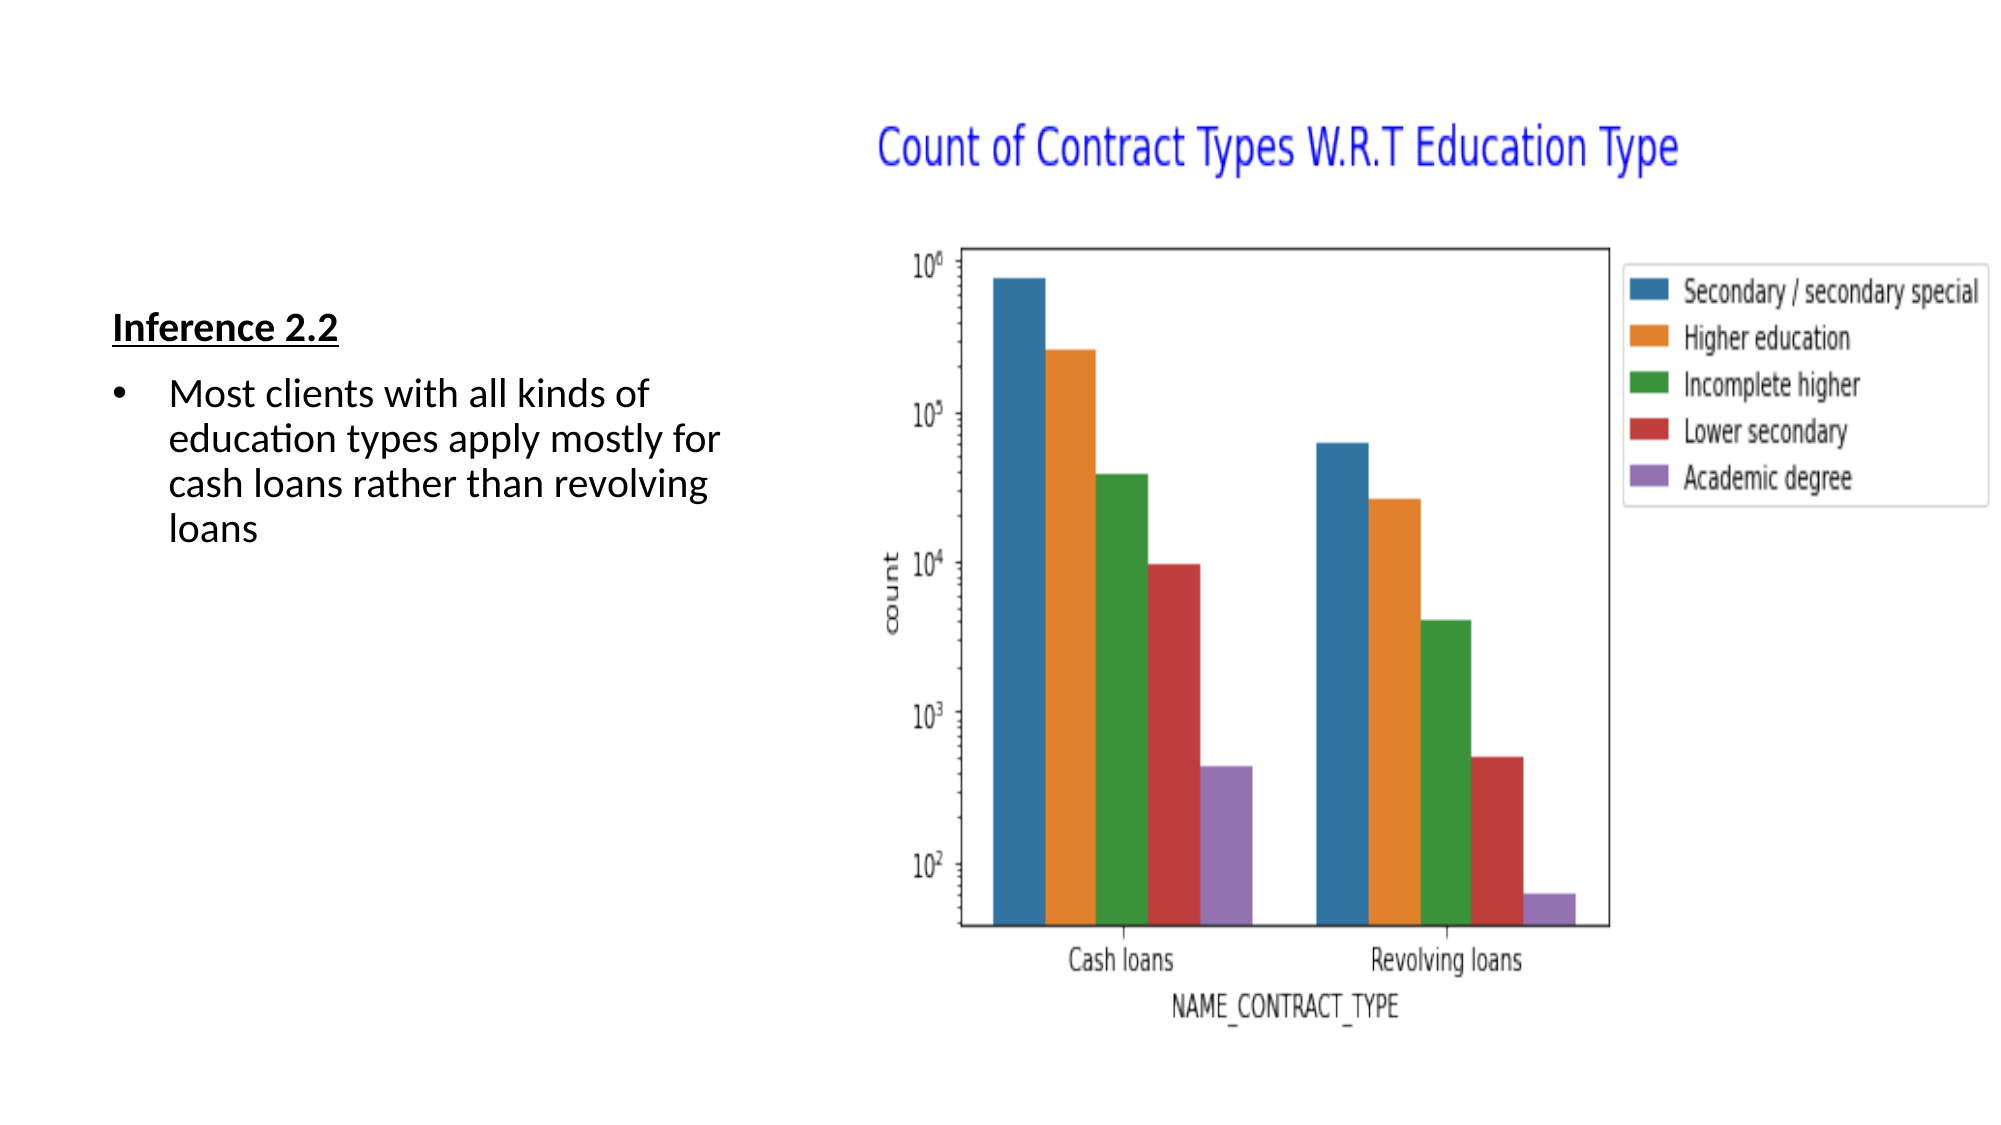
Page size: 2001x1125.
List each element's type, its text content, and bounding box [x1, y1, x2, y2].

list Inference 2.2 Most clients with all kinds of education types apply mostly for cash loans rather than revolving loans [97, 298, 783, 1047]
picture [864, 102, 2000, 1047]
